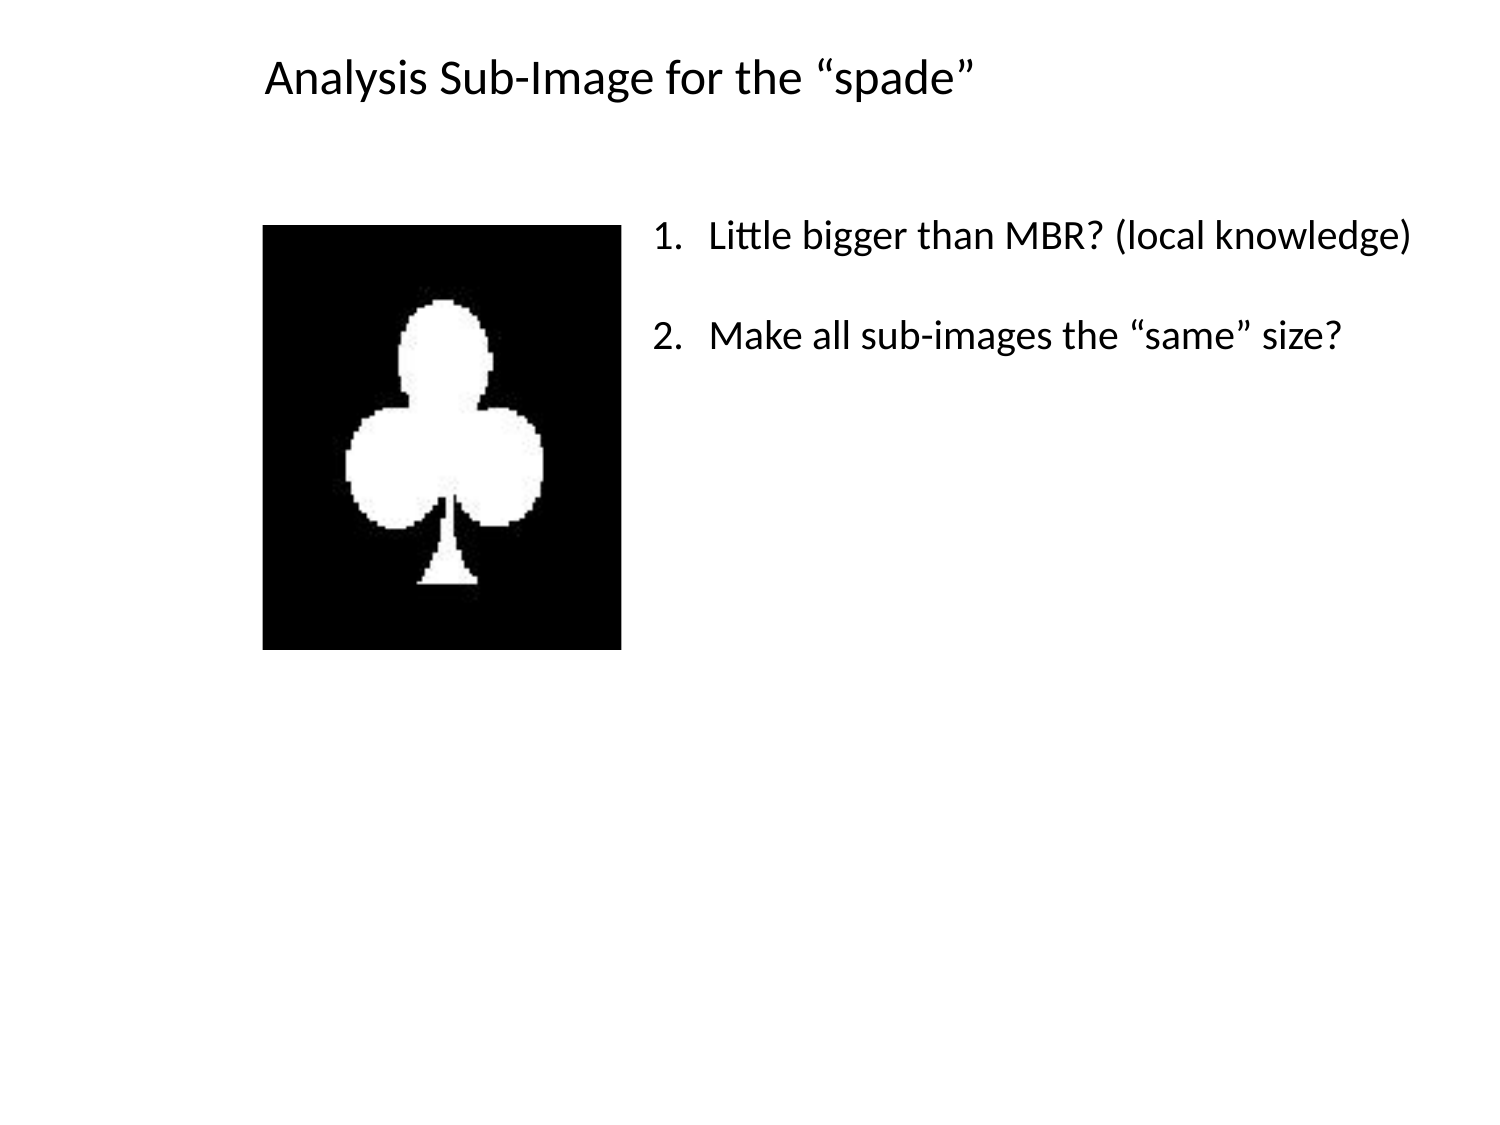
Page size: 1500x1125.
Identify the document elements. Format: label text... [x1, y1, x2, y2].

text_box Little bigger than MBR? (local knowledge) Make all sub-images the “same” size? [637, 200, 1463, 365]
text_box Analysis Sub-Image for the “spade” [249, 37, 1088, 113]
picture [262, 224, 622, 650]
